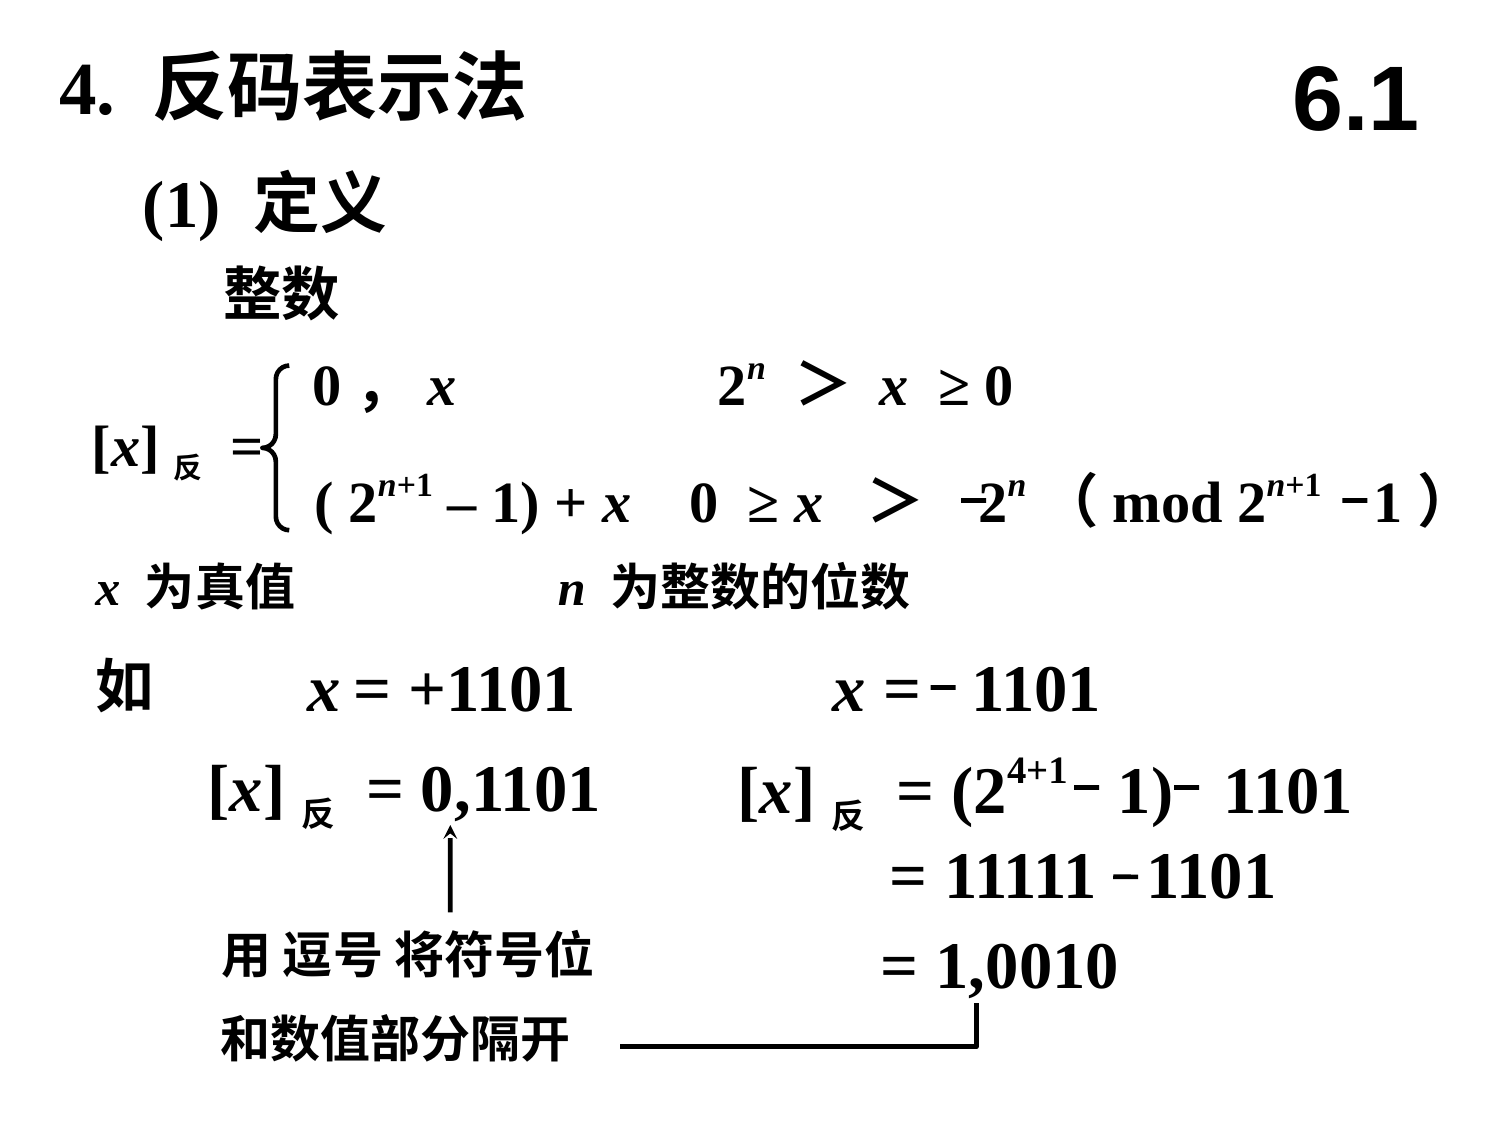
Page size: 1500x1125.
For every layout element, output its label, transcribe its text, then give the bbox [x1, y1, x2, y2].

text_box 4. 反码表示法 [44, 32, 542, 137]
text_box 整数 [208, 249, 355, 335]
text_box [x]反 = 0,1101 [192, 737, 633, 841]
text_box [444, 825, 457, 838]
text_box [205, 915, 612, 1076]
text_box [620, 1003, 977, 1047]
text_box 6.1 [1262, 24, 1450, 163]
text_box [729, 737, 1379, 833]
text_box 如 [81, 642, 170, 727]
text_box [76, 337, 1500, 541]
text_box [816, 637, 1119, 733]
text_box (1) 定义 [128, 153, 544, 248]
text_box n 为整数的位数 [543, 549, 1106, 623]
text_box x 为真值 [80, 549, 456, 623]
text_box x = +1101 [293, 637, 694, 733]
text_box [865, 824, 1302, 921]
text_box = 1,0010 [866, 929, 1135, 1009]
